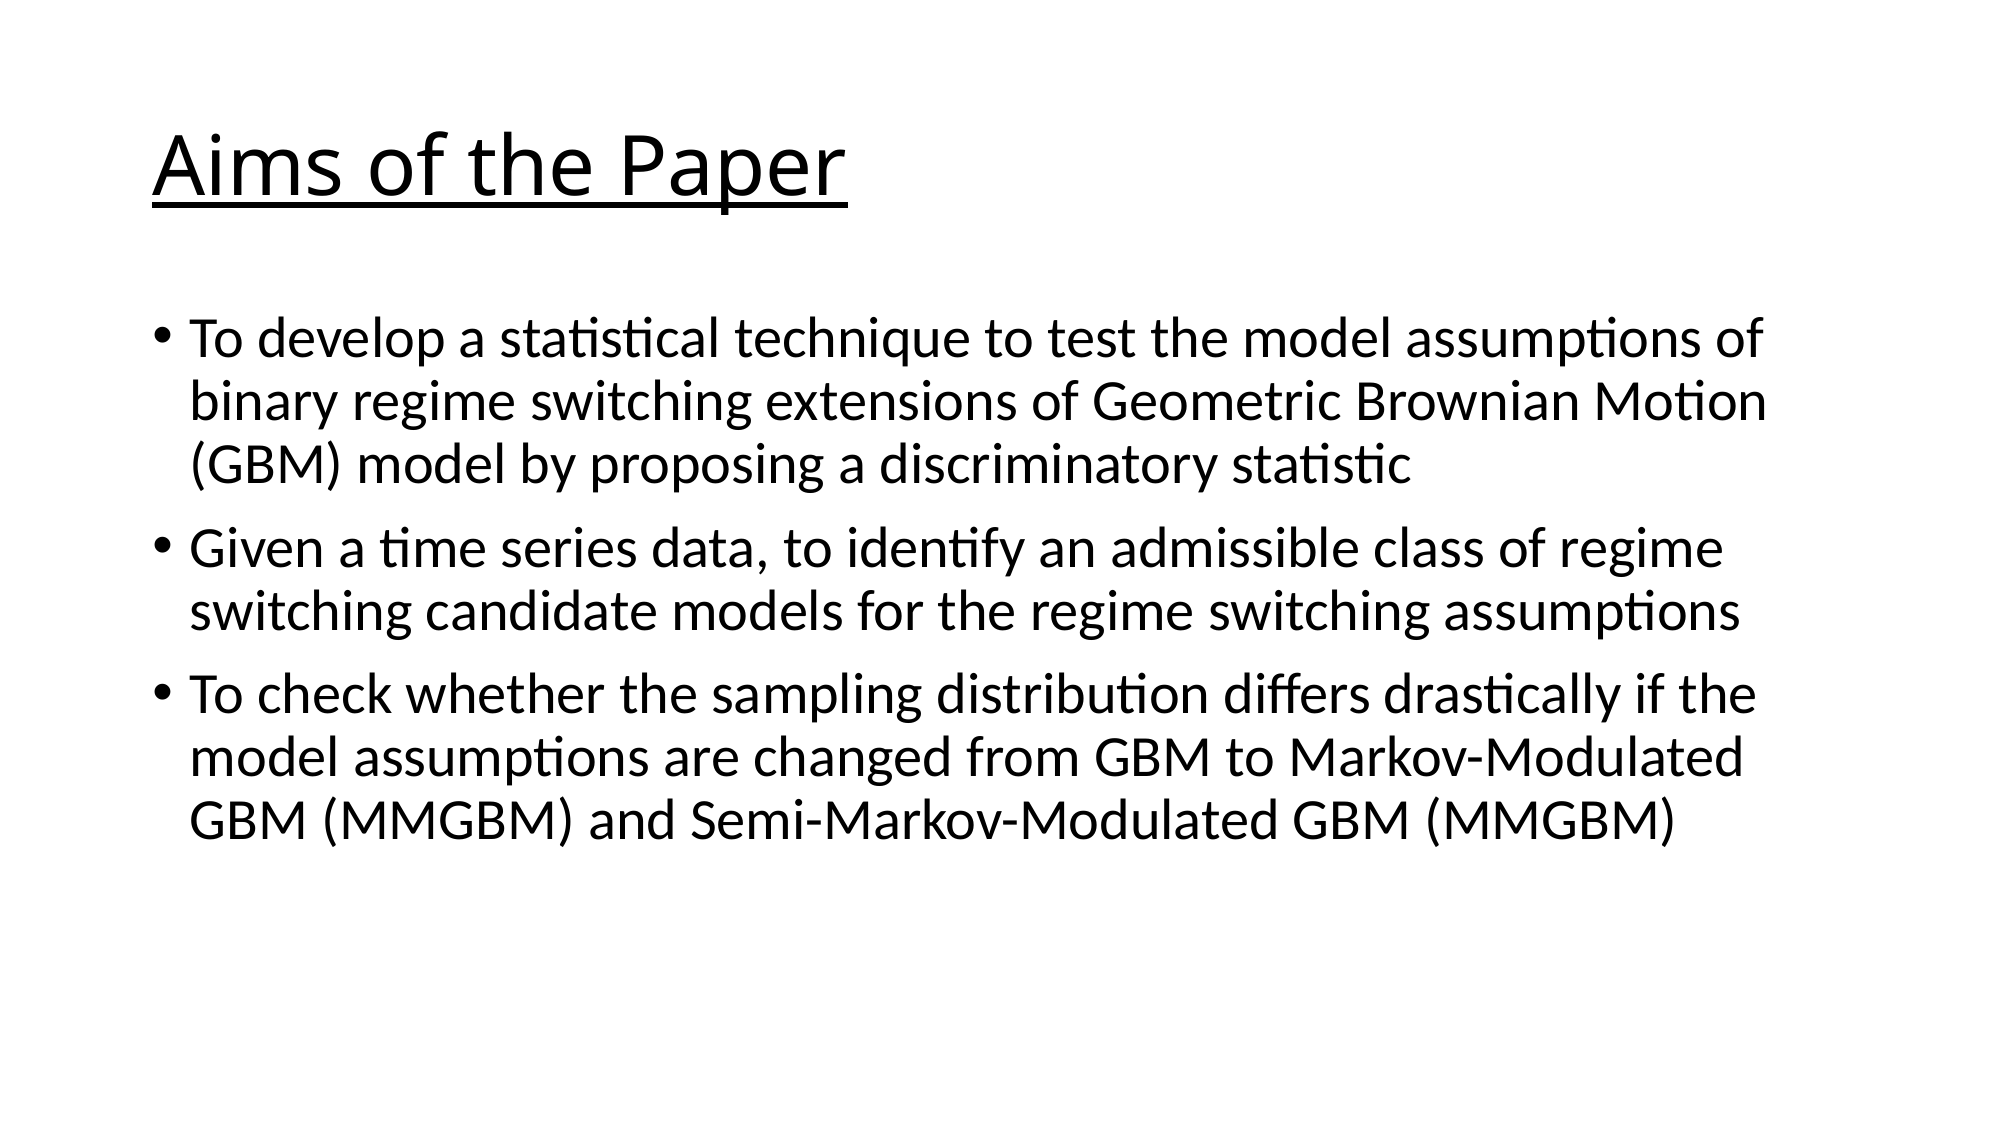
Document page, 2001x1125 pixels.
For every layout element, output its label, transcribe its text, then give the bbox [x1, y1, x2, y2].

list To develop a statistical technique to test the model assumptions of binary regime switching extensions of Geometric Brownian Motion (GBM) model by proposing a discriminatory statistic Given a time series data, to identify an admissible class of regime switching candidate models for the regime switching assumptions To check whether the sampling distribution differs drastically if the model assumptions are changed from GBM to Markov-Modulated GBM (MMGBM) and Semi-Markov-Modulated GBM (MMGBM) [137, 299, 1863, 1014]
title Aims of the Paper [137, 59, 1863, 278]
